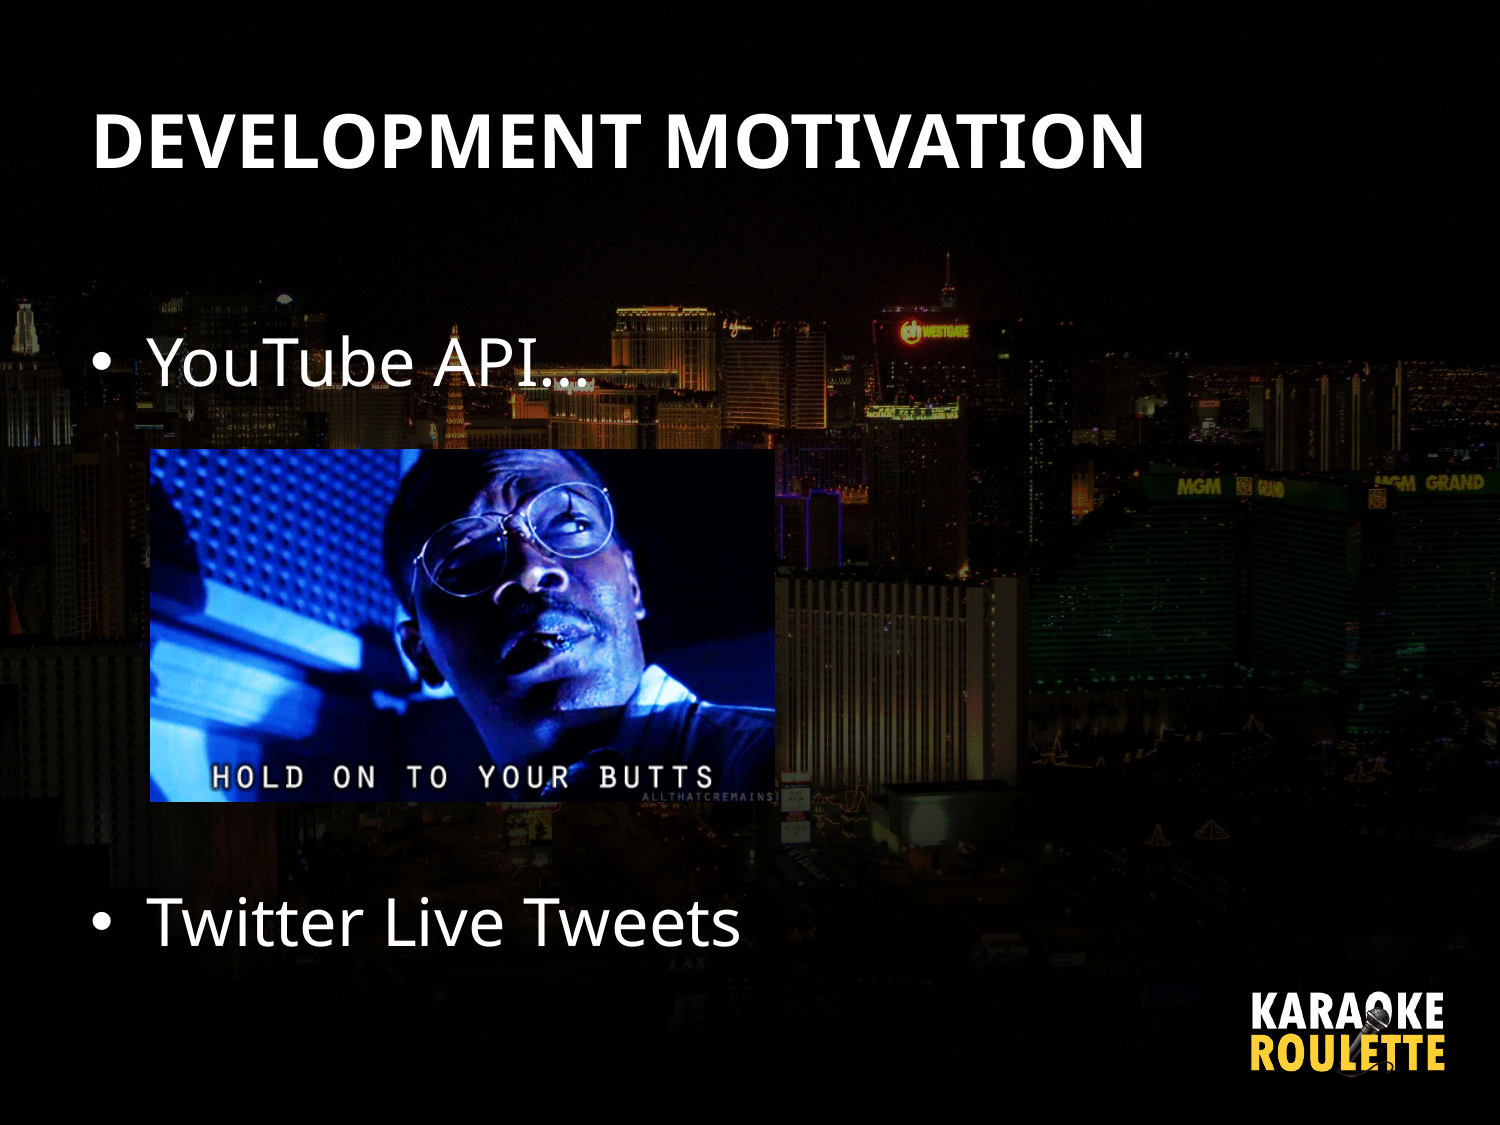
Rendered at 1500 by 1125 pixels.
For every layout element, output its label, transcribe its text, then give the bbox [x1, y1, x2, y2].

list YouTube API… Twitter Live Tweets [75, 312, 1425, 1005]
title DEVELOPMENT MOTIVATION [75, 45, 1425, 233]
picture [0, 0, 1500, 1125]
